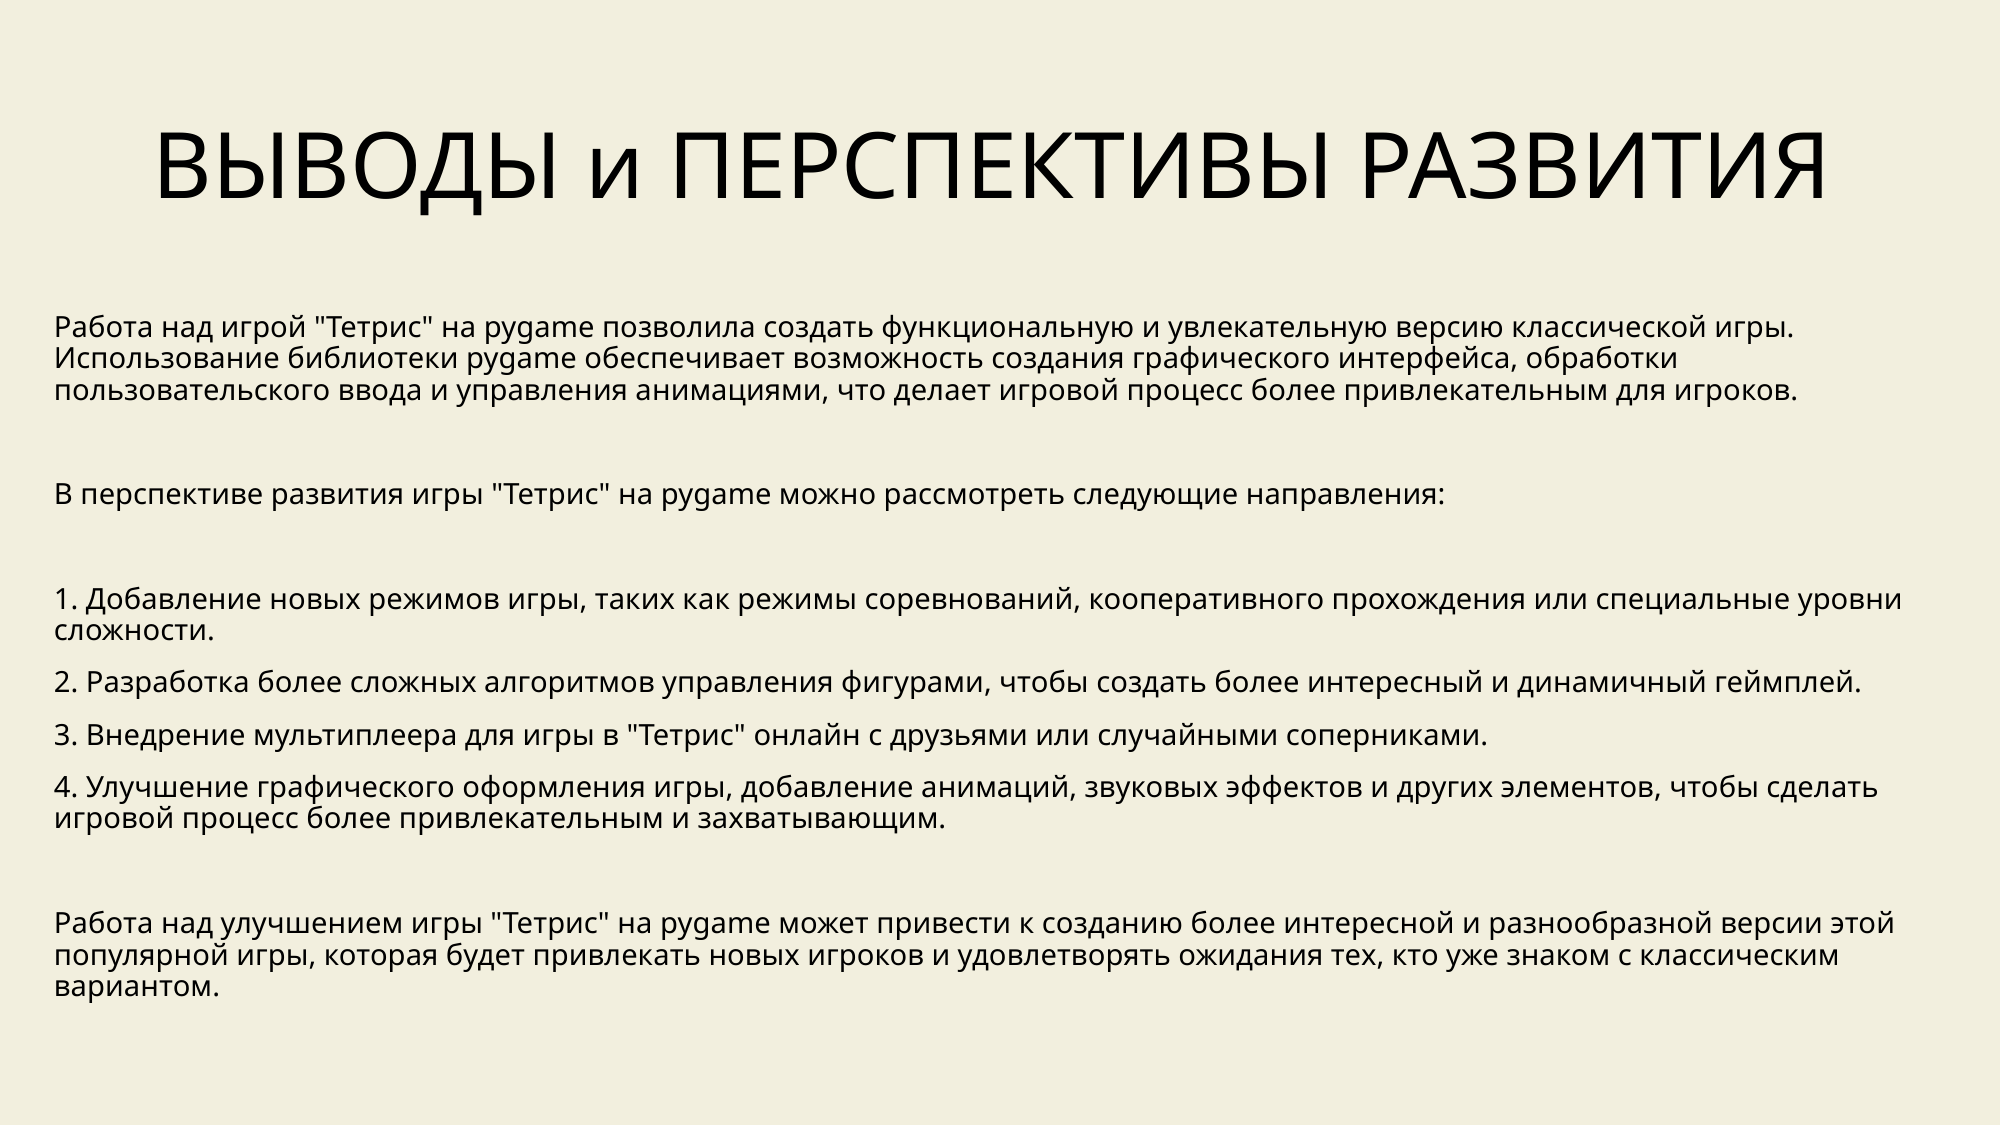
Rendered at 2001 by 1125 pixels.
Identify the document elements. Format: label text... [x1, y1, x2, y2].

list Работа над игрой "Тетрис" на pygame позволила создать функциональную и увлекательную версию классической игры. Использование библиотеки pygame обеспечивает возможность создания графического интерфейса, обработки пользовательского ввода и управления анимациями, что делает игровой процесс более привлекательным для игроков. В перспективе развития игры "Тетрис" на pygame можно рассмотреть следующие направления: 1. Добавление новых режимов игры, таких как режимы соревнований, кооперативного прохождения или специальные уровни сложности. 2. Разработка более сложных алгоритмов управления фигурами, чтобы создать более интересный и динамичный геймплей. 3. Внедрение мультиплеера для игры в "Тетрис" онлайн с друзьями или случайными соперниками. 4. Улучшение графического оформления игры, добавление анимаций, звуковых эффектов и других элементов, чтобы сделать игровой процесс более привлекательным и захватывающим. Работа над улучшением игры "Тетрис" на pygame может привести к созданию более интересной и разнообразной версии этой популярной игры, которая будет привлекать новых игроков и удовлетворять ожидания тех, кто уже знаком с классическим вариантом. [38, 304, 1956, 1014]
title ВЫВОДЫ и ПЕРСПЕКТИВЫ РАЗВИТИЯ [137, 59, 1863, 278]
